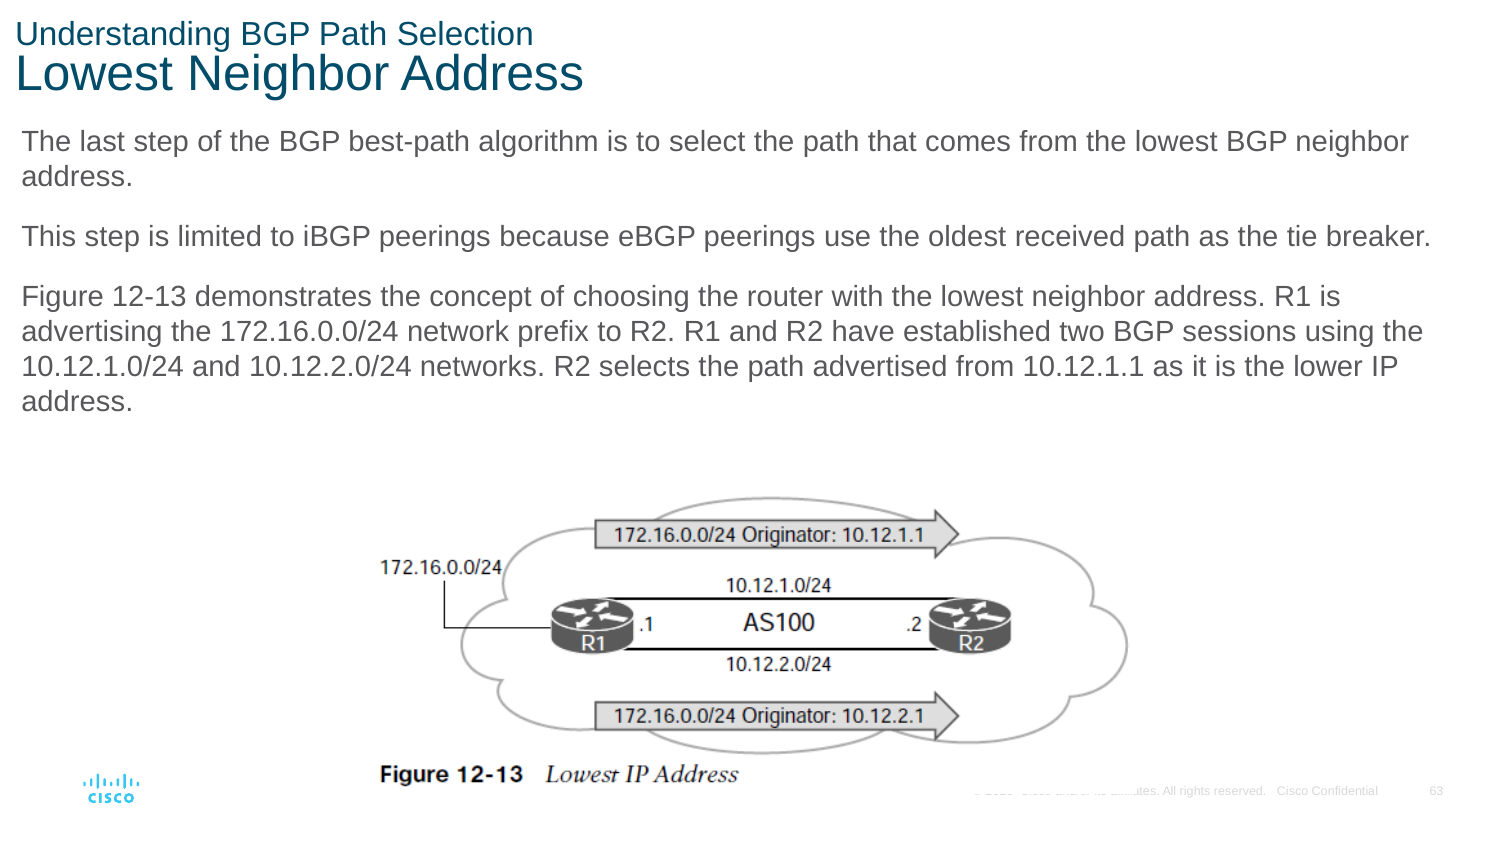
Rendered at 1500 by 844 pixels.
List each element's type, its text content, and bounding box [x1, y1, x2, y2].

list The last step of the BGP best-path algorithm is to select the path that comes from the lowest BGP neighbor address. This step is limited to iBGP peerings because eBGP peerings use the oldest received path as the tie breaker. Figure 12-13 demonstrates the concept of choosing the router with the lowest neighbor address. R1 is advertising the 172.16.0.0/24 network prefix to R2. R1 and R2 have established two BGP sessions using the 10.12.1.0/24 and 10.12.2.0/24 networks. R2 selects the path advertised from 10.12.1.1 as it is the lower IP address. [6, 114, 1454, 462]
picture [373, 489, 1138, 794]
title Understanding BGP Path Selection Lowest Neighbor Address [0, 0, 1477, 121]
